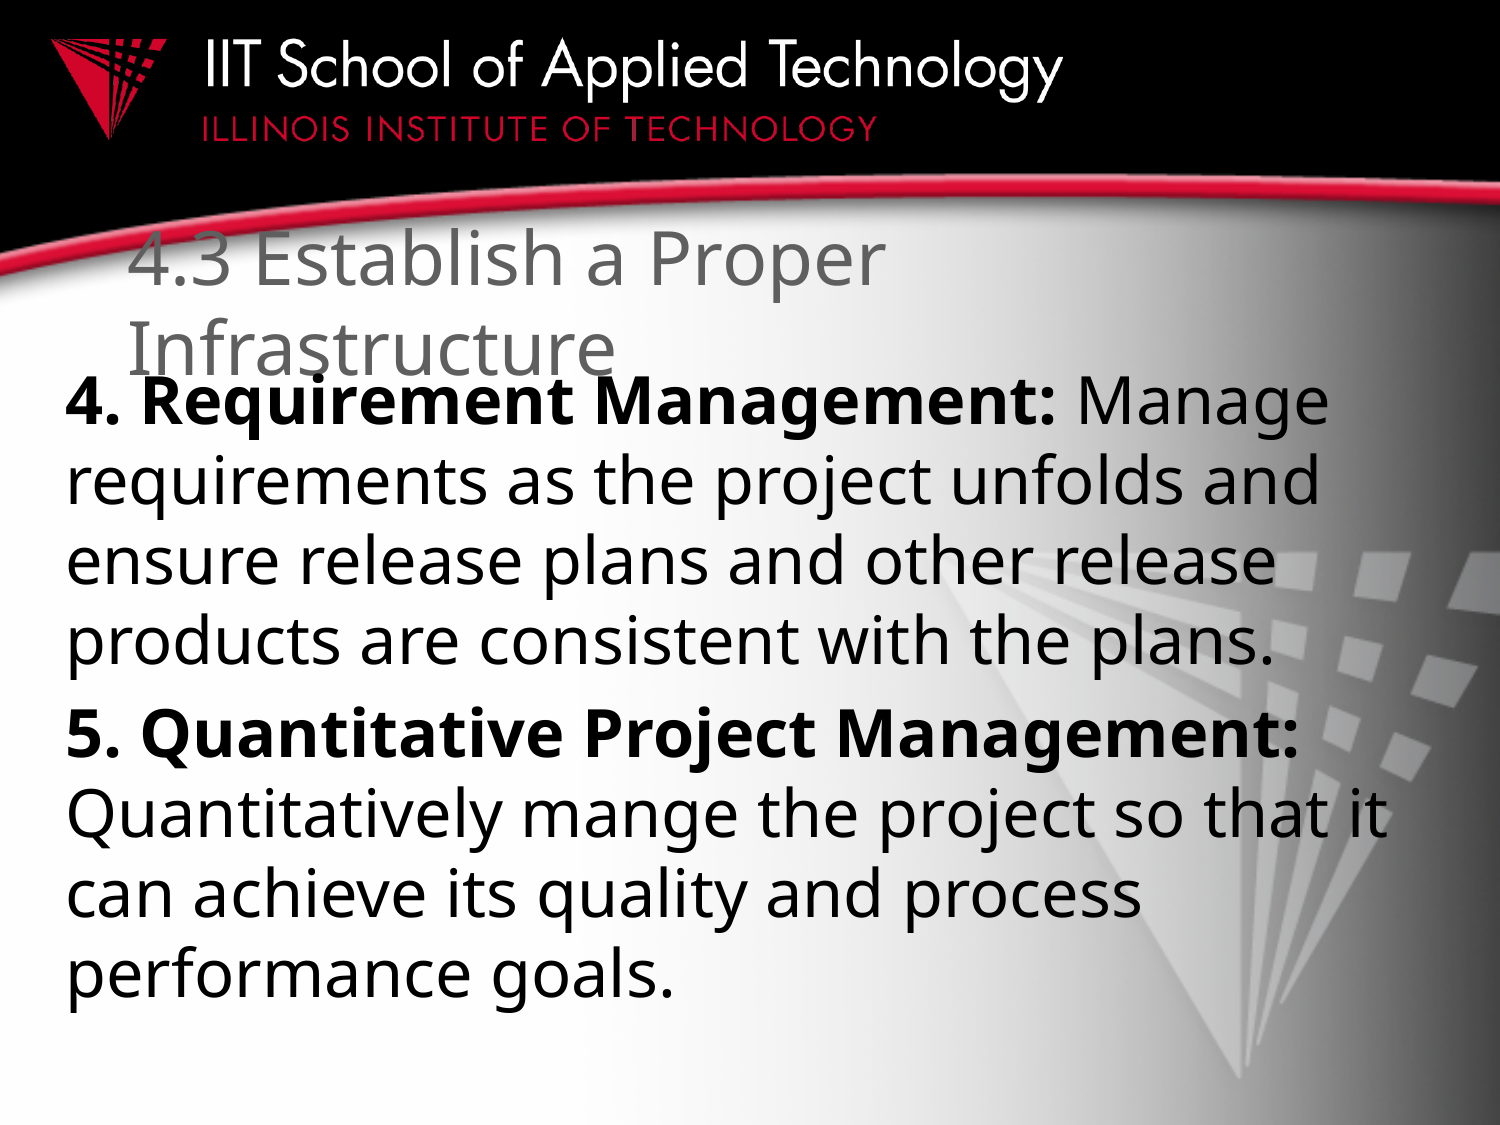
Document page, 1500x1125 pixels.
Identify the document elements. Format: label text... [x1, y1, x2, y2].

picture [0, 0, 1500, 1125]
list 4. Requirement Management: Manage requirements as the project unfolds and ensure release plans and other release products are consistent with the plans. 5. Quantitative Project Management: Quantitatively mange the project so that it can achieve its quality and process performance goals. [49, 349, 1463, 1101]
title 4.3 Establish a Proper Infrastructure [112, 249, 1388, 349]
